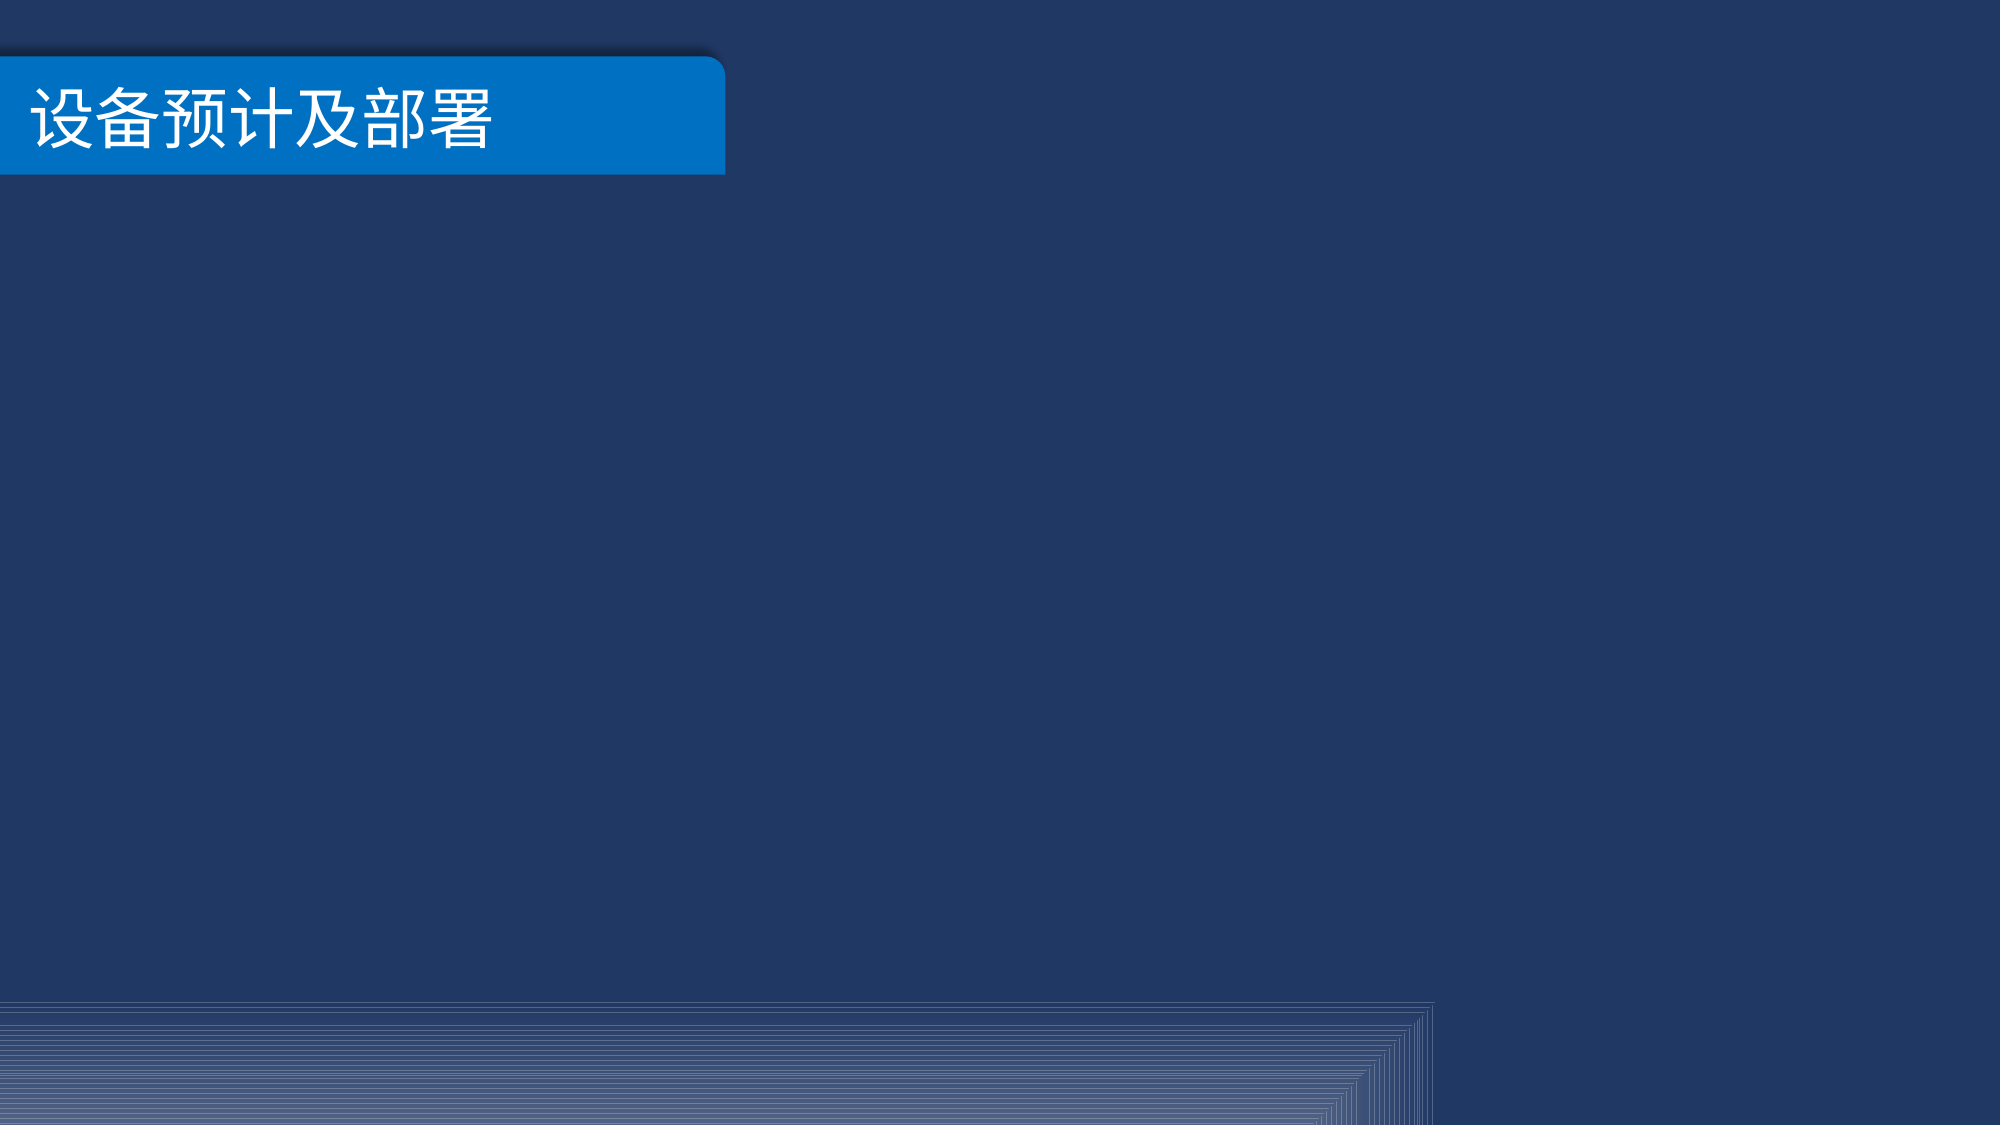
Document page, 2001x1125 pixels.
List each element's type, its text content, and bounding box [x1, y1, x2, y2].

text_box [0, 55, 727, 176]
text_box 设备预计及部署 [13, 69, 726, 165]
